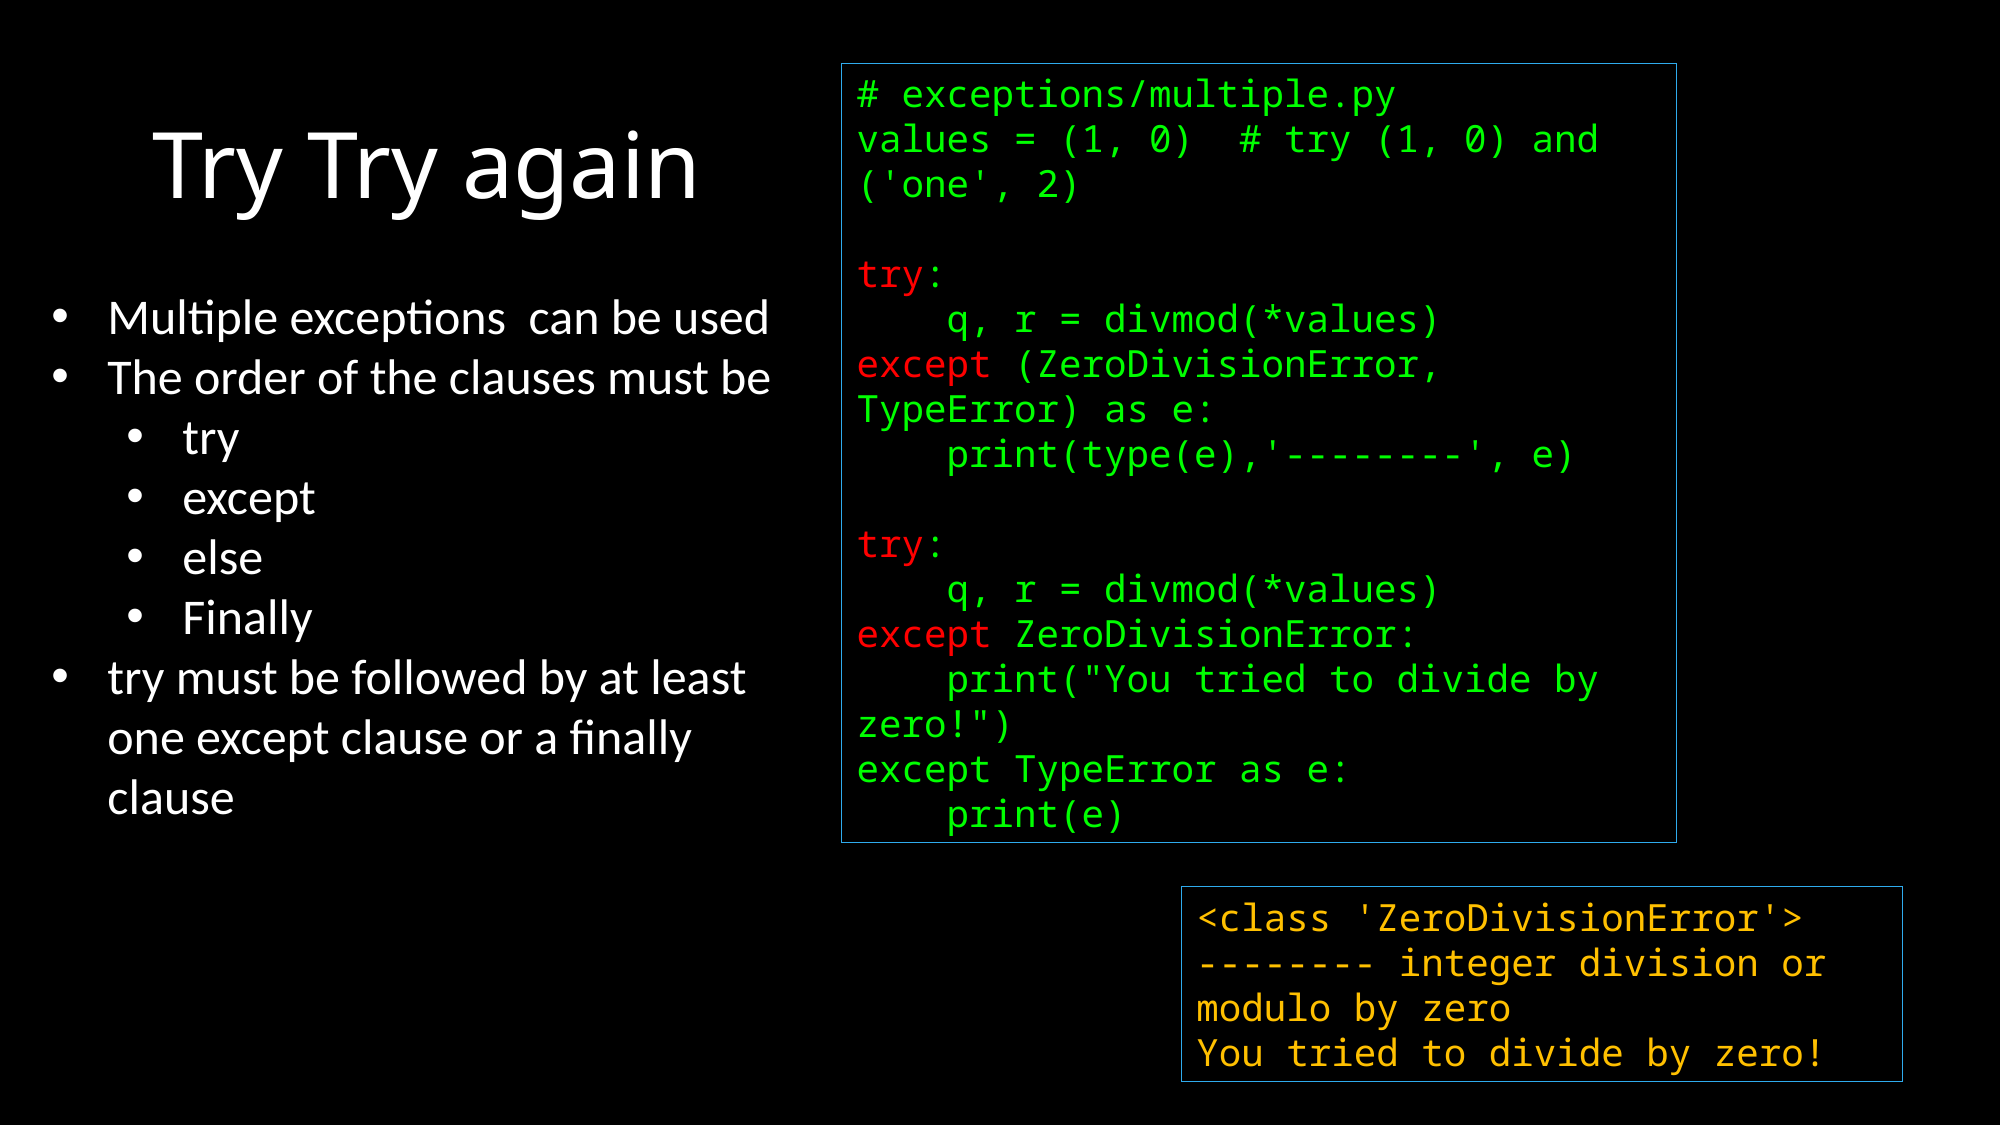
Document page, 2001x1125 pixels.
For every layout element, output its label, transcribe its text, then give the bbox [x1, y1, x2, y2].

title Try Try again [137, 59, 1863, 278]
text_box Multiple exceptions can be used The order of the clauses must be try except else Finally try must be followed by at least one except clause or a finally clause [36, 277, 827, 833]
text_box <class 'ZeroDivisionError'> -------- integer division or modulo by zero You tried to divide by zero! [1181, 886, 1903, 1082]
text_box # exceptions/multiple.py values = (1, 0) # try (1, 0) and ('one', 2) try: q, r = divmod(*values) except (ZeroDivisionError, TypeError) as e: print(type(e),'--------', e) try: q, r = divmod(*values) except ZeroDivisionError: print("You tried to divide by zero!") except TypeError as e: print(e) [841, 63, 1677, 843]
